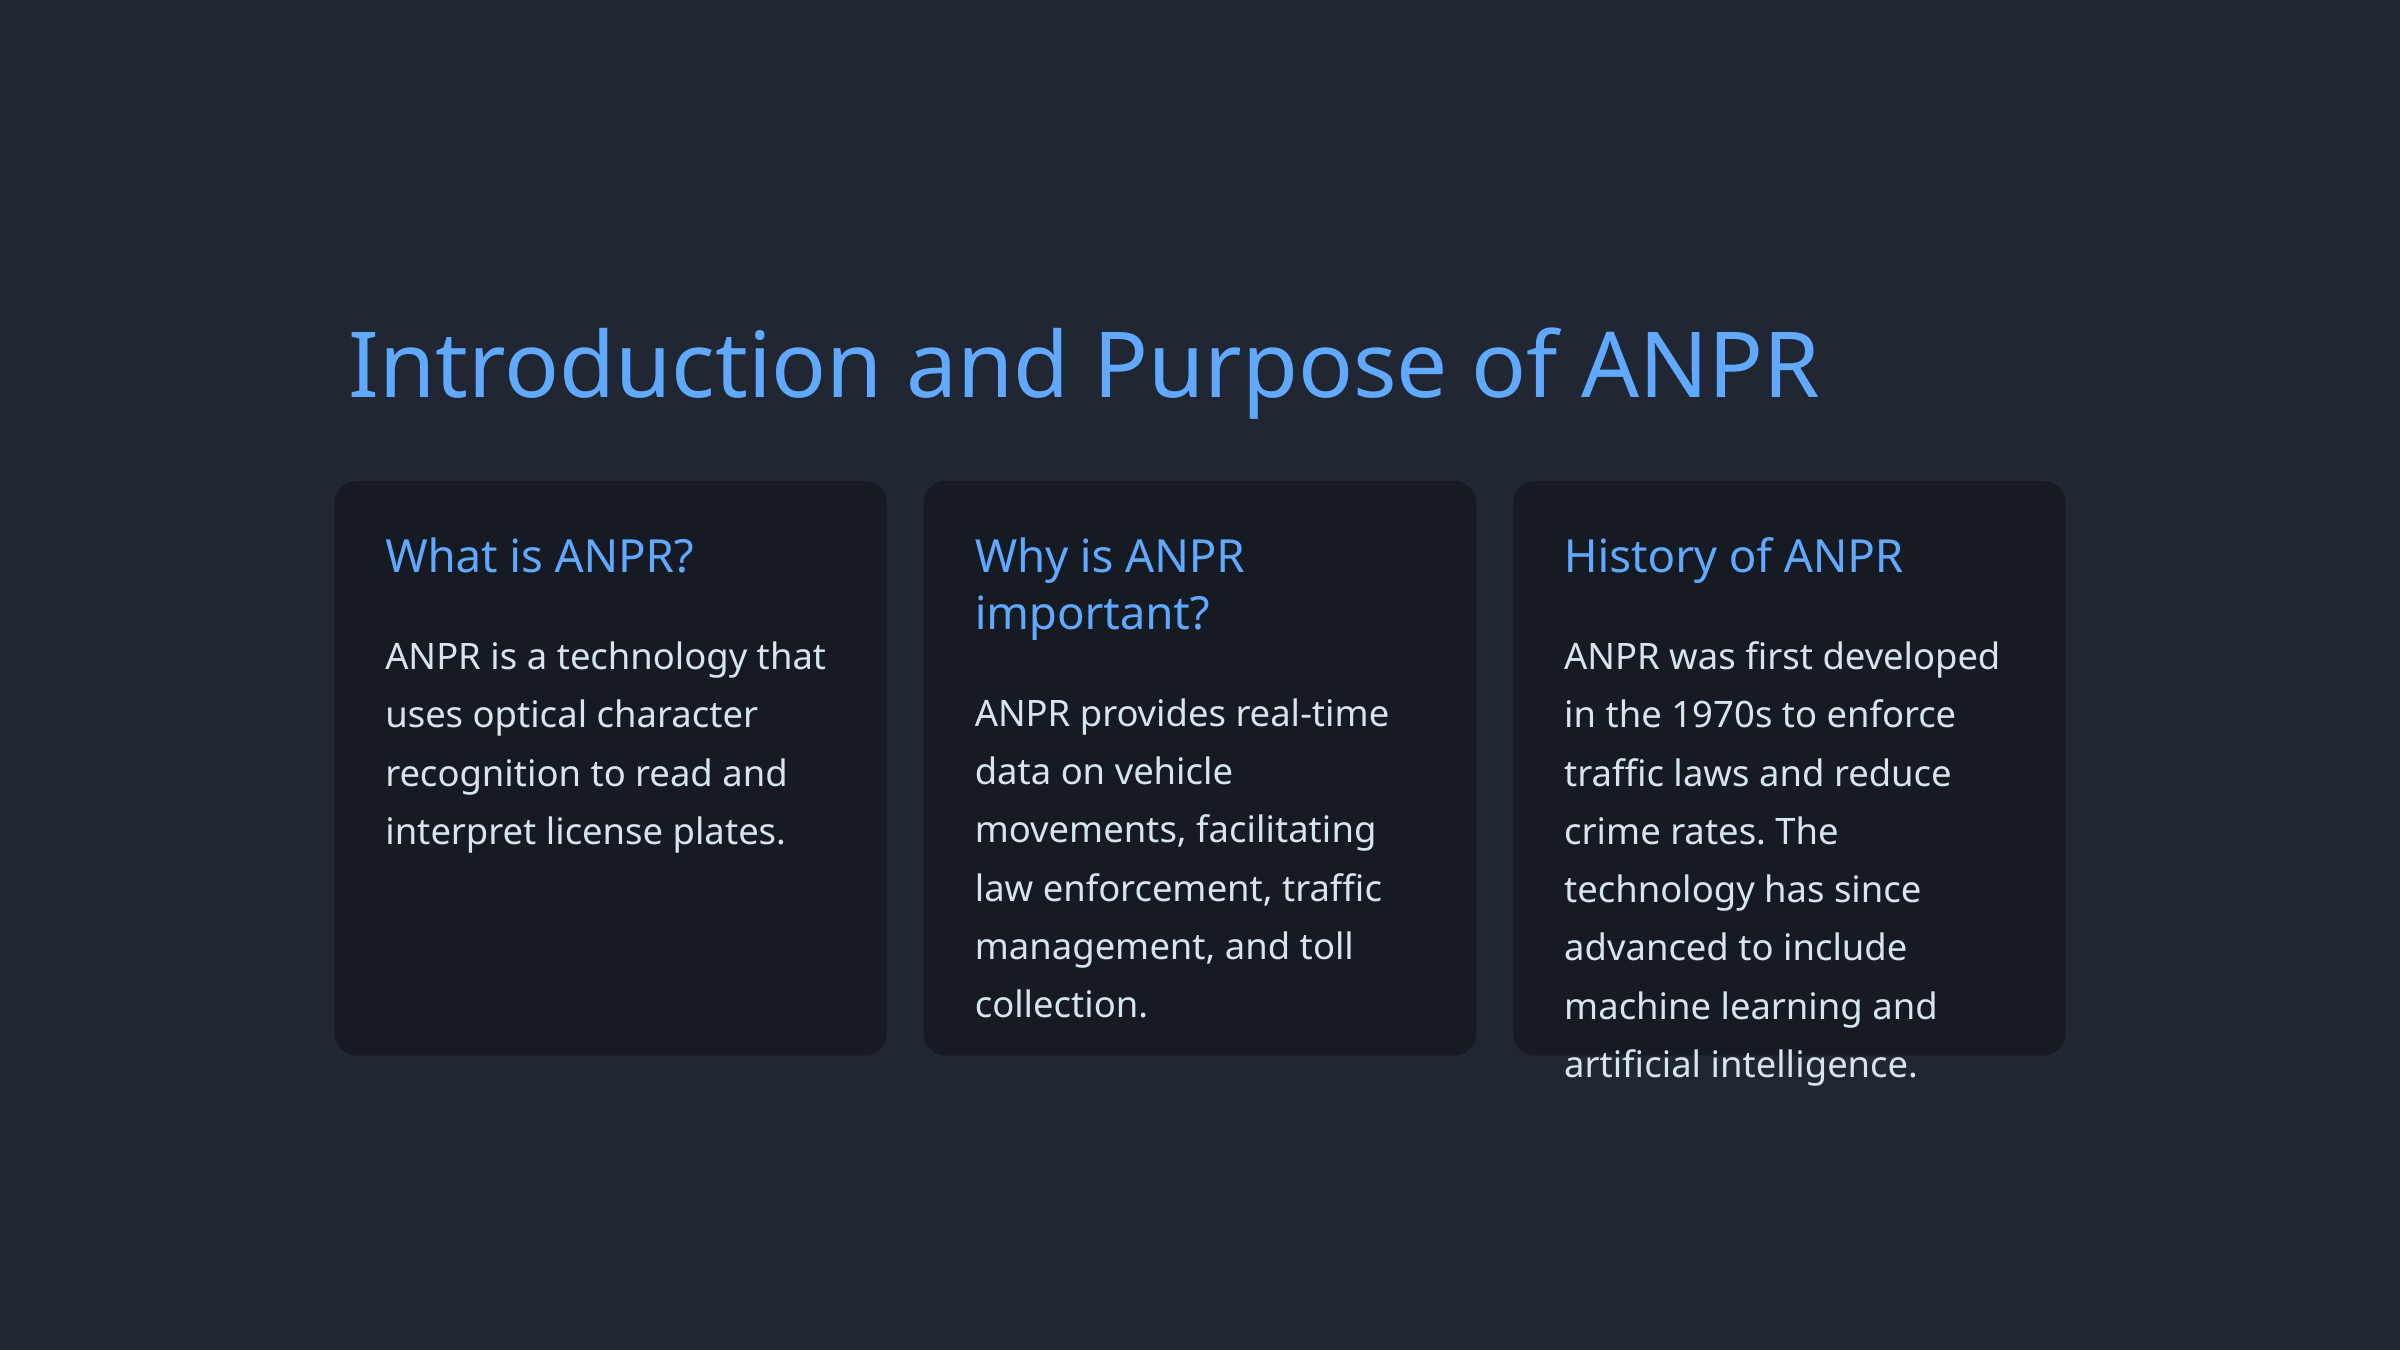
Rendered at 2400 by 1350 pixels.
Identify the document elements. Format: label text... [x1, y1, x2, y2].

text_box History of ANPR [1549, 517, 1914, 575]
text_box [0, 0, 2400, 1350]
text_box [1512, 481, 2066, 1056]
text_box [334, 481, 888, 1056]
text_box Why is ANPR important? [960, 517, 1440, 632]
text_box ANPR provides real-time data on vehicle movements, facilitating law enforcement, traffic management, and toll collection. [960, 667, 1440, 960]
text_box ANPR is a technology that uses optical character recognition to read and interpret license plates. [370, 611, 851, 845]
text_box What is ANPR? [370, 517, 736, 575]
text_box Introduction and Purpose of ANPR [334, 294, 1813, 409]
text_box ANPR was first developed in the 1970s to enforce traffic laws and reduce crime rates. The technology has since advanced to include machine learning and artificial intelligence. [1549, 611, 2030, 1020]
text_box [923, 481, 1477, 1056]
